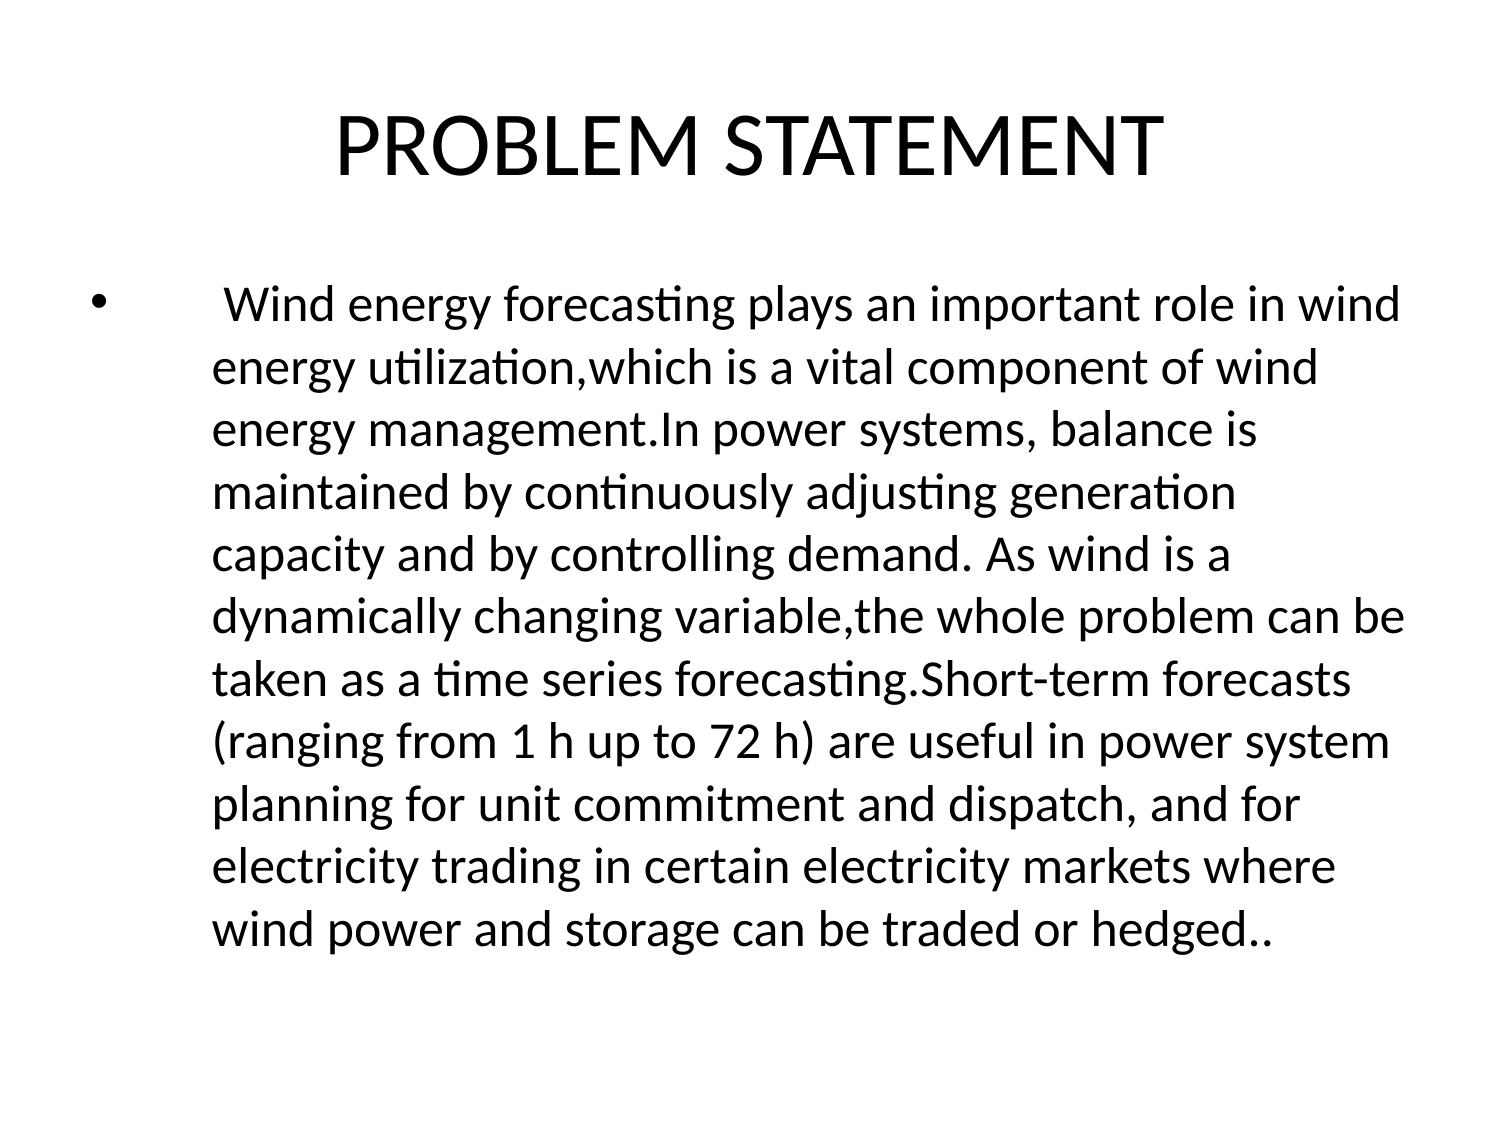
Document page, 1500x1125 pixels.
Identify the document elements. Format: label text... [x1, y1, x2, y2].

text_box Wind energy forecasting plays an important role in wind energy utilization,which is a vital component of wind energy management.In power systems, balance is maintained by continuously adjusting generation capacity and by controlling demand. As wind is a dynamically changing variable,the whole problem can be taken as a time series forecasting.Short-term forecasts (ranging from 1 h up to 72 h) are useful in power system planning for unit commitment and dispatch, and for electricity trading in certain electricity markets where wind power and storage can be traded or hedged.. [74, 262, 1425, 1005]
text_box PROBLEM STATEMENT [74, 45, 1425, 233]
